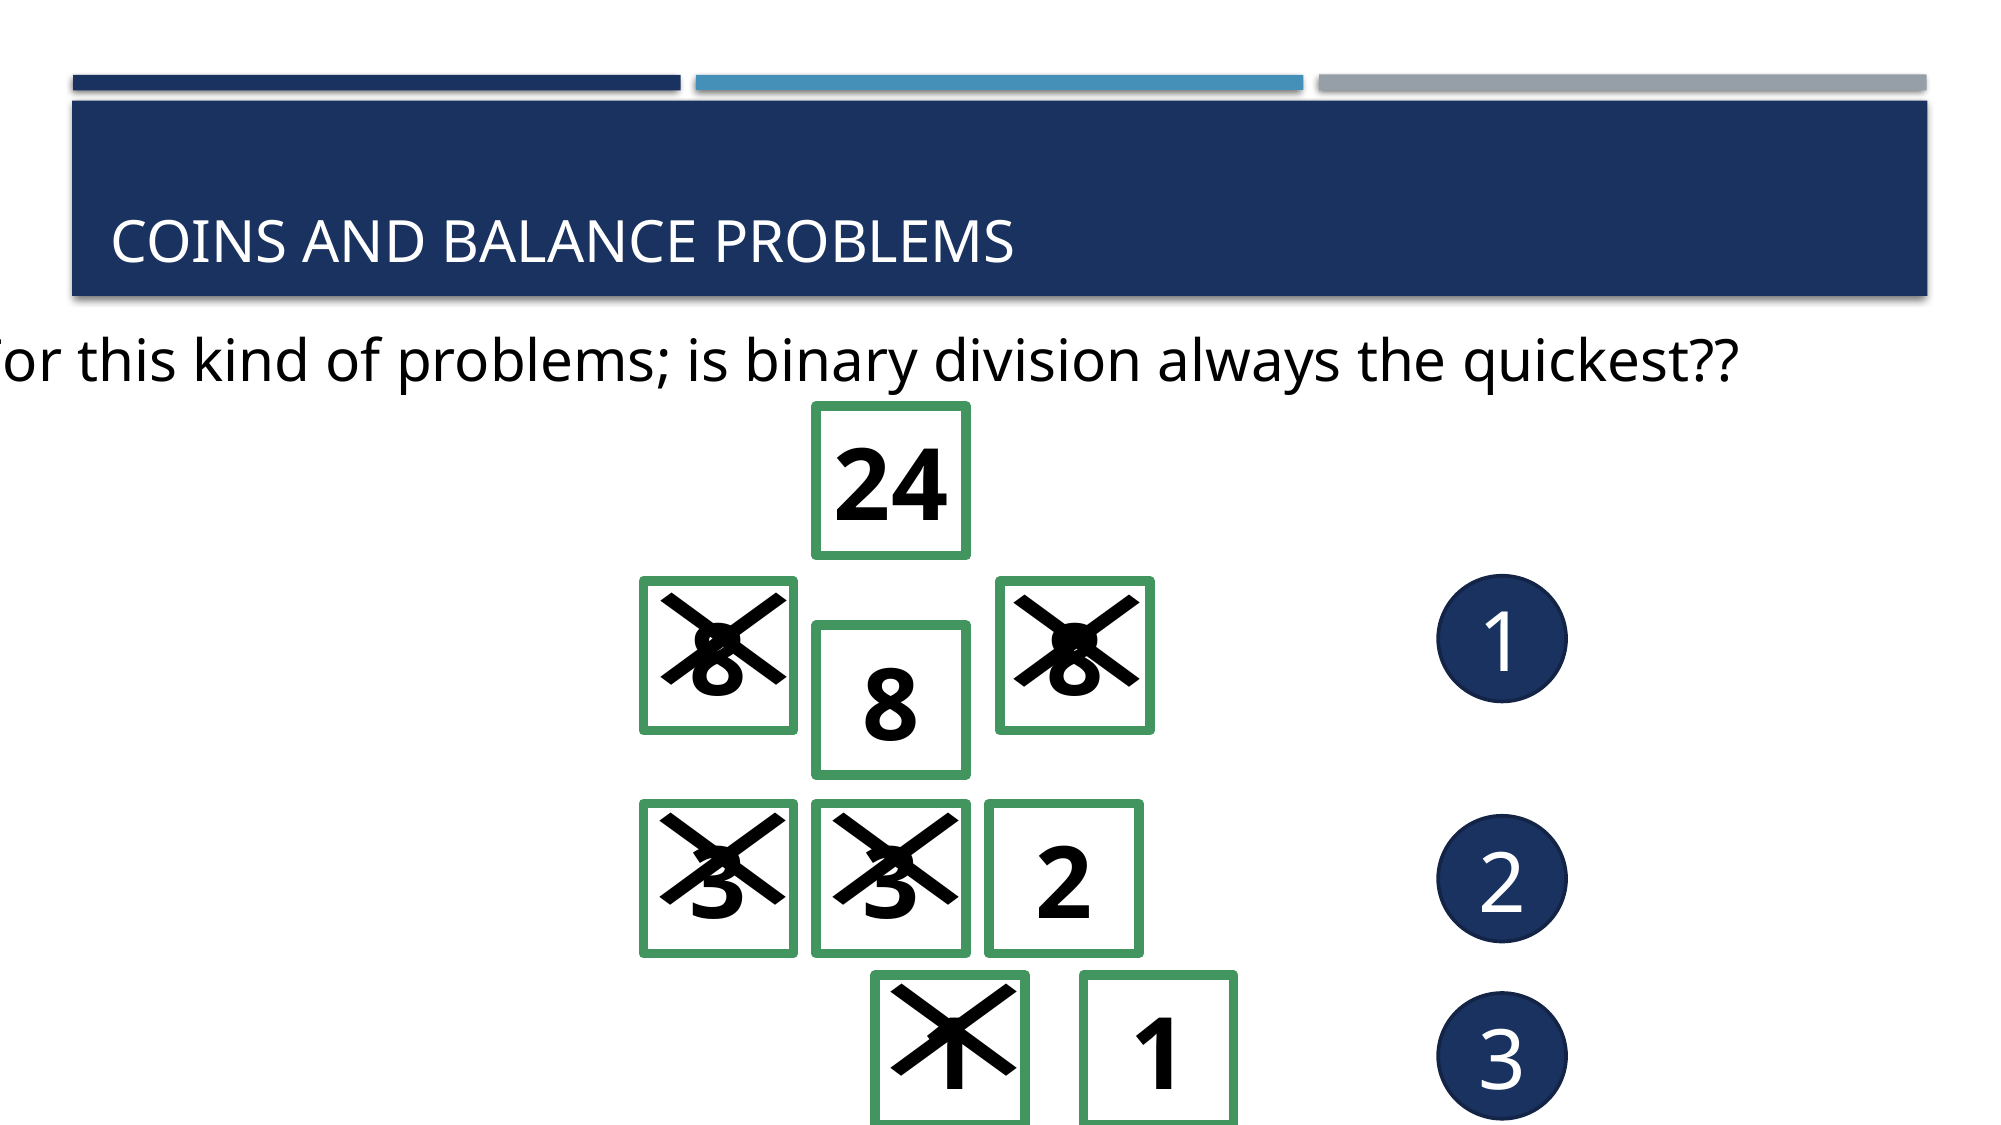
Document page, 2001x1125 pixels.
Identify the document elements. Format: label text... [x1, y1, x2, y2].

text_box 3 [814, 802, 968, 955]
text_box 1 [1082, 973, 1235, 1125]
text_box 1 [1436, 573, 1568, 704]
text_box 8 [814, 623, 968, 777]
title Coins and balance problems [95, 115, 1905, 282]
text_box 24 [814, 404, 968, 558]
text_box 3 [1436, 991, 1568, 1121]
text_box 2 [987, 802, 1141, 955]
text_box 3 [642, 802, 795, 955]
text_box 1 [873, 973, 1027, 1125]
text_box 8 [998, 579, 1152, 733]
text_box 2 [1436, 813, 1568, 944]
text_box 8 [642, 579, 795, 733]
text_box For this kind of problems; is binary division always the quickest?? [0, 315, 1756, 401]
